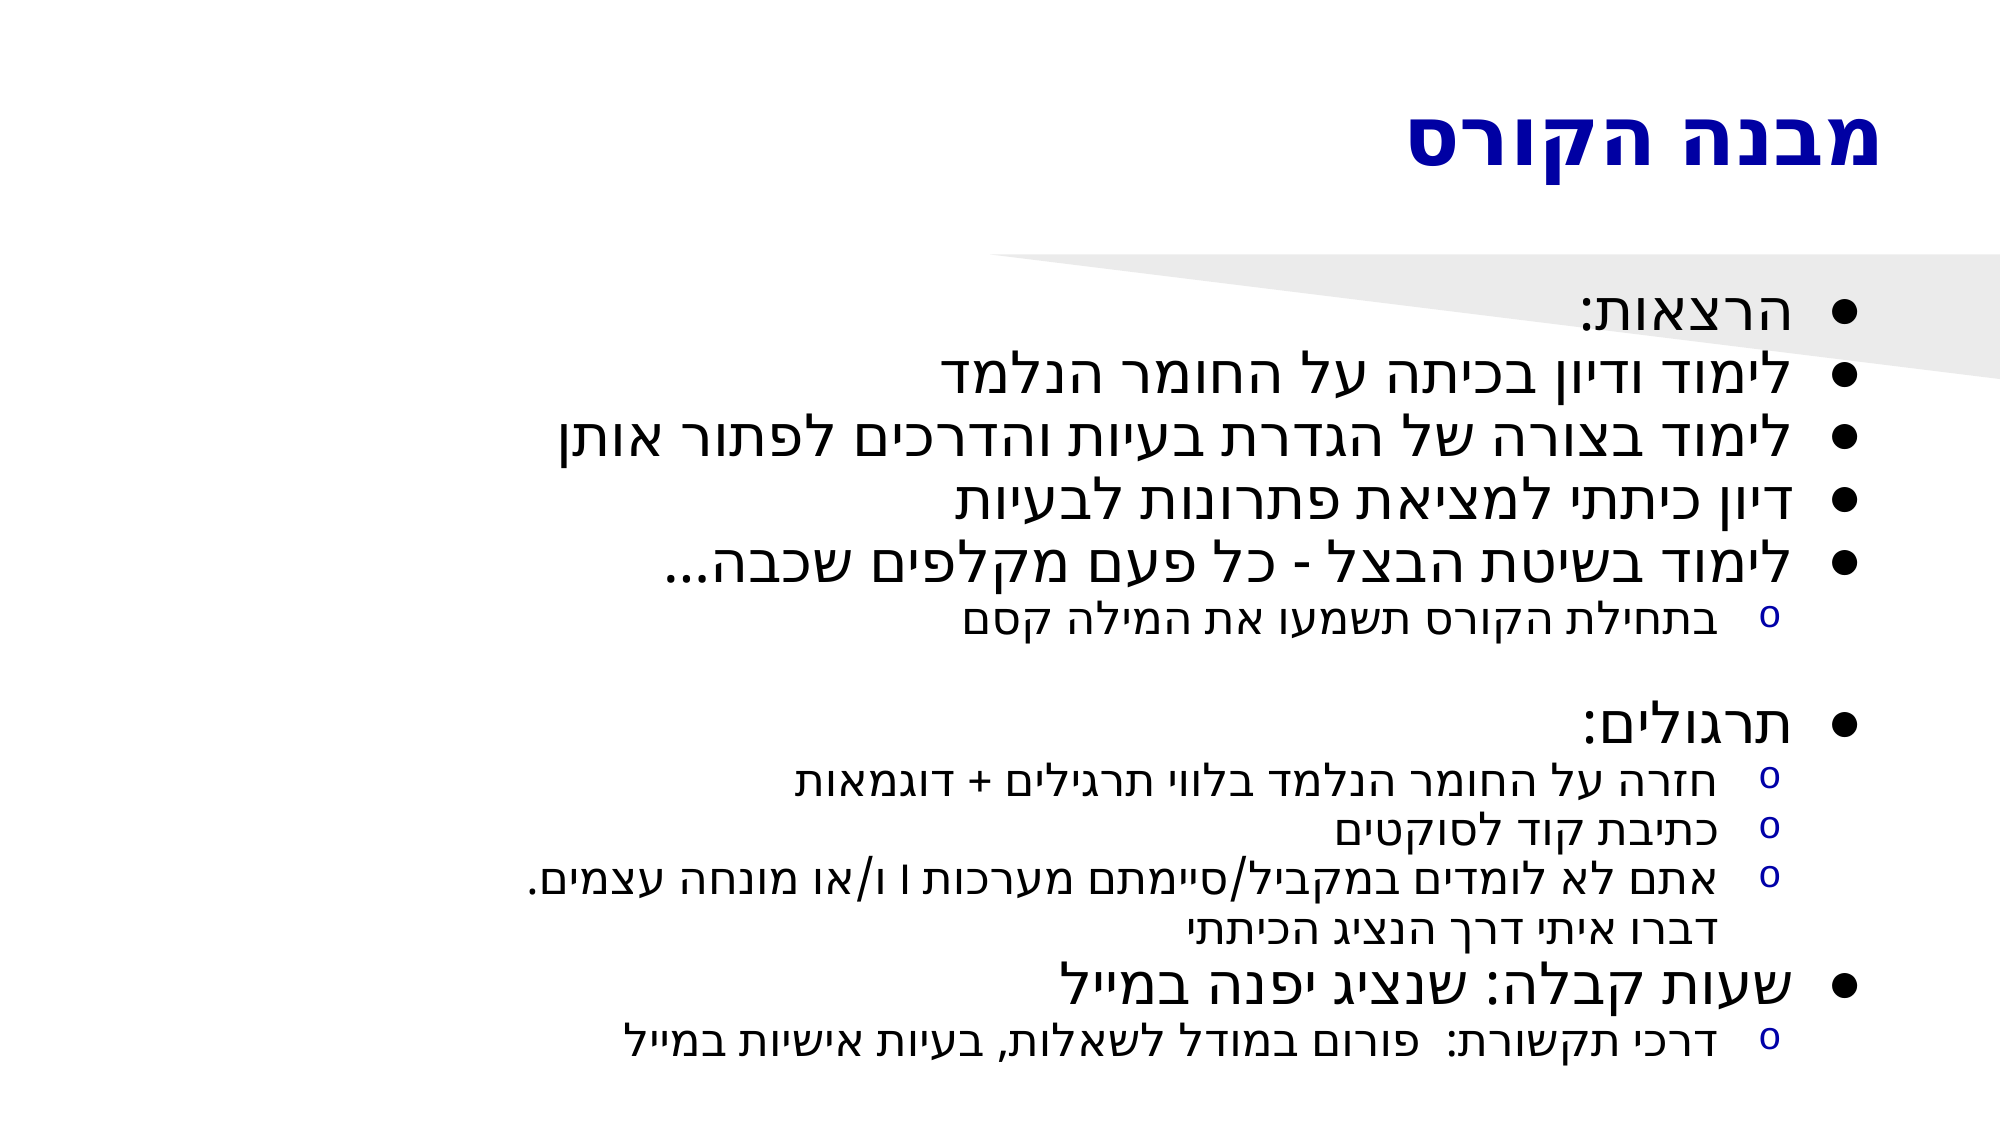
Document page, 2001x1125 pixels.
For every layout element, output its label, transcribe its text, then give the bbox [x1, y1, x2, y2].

title מבנה הקורס [99, 45, 1900, 233]
list הרצאות: לימוד ודיון בכיתה על החומר הנלמד לימוד בצורה של הגדרת בעיות והדרכים לפתור אותן דיון כיתתי למציאת פתרונות לבעיות לימוד בשיטת הבצל - כל פעם מקלפים שכבה… בתחילת הקורס תשמעו את המילה קסם תרגולים: חזרה על החומר הנלמד בלווי תרגילים + דוגמאות כתיבת קוד לסוקטים אתם לא לומדים במקביל/סיימתם מערכות I ו/או מונחה עצמים. דברו איתי דרך הנציג הכיתתי שעות קבלה: שנציג יפנה במייל דרכי תקשורת: פורום במודל לשאלות, בעיות אישיות במייל [429, 265, 1885, 1080]
